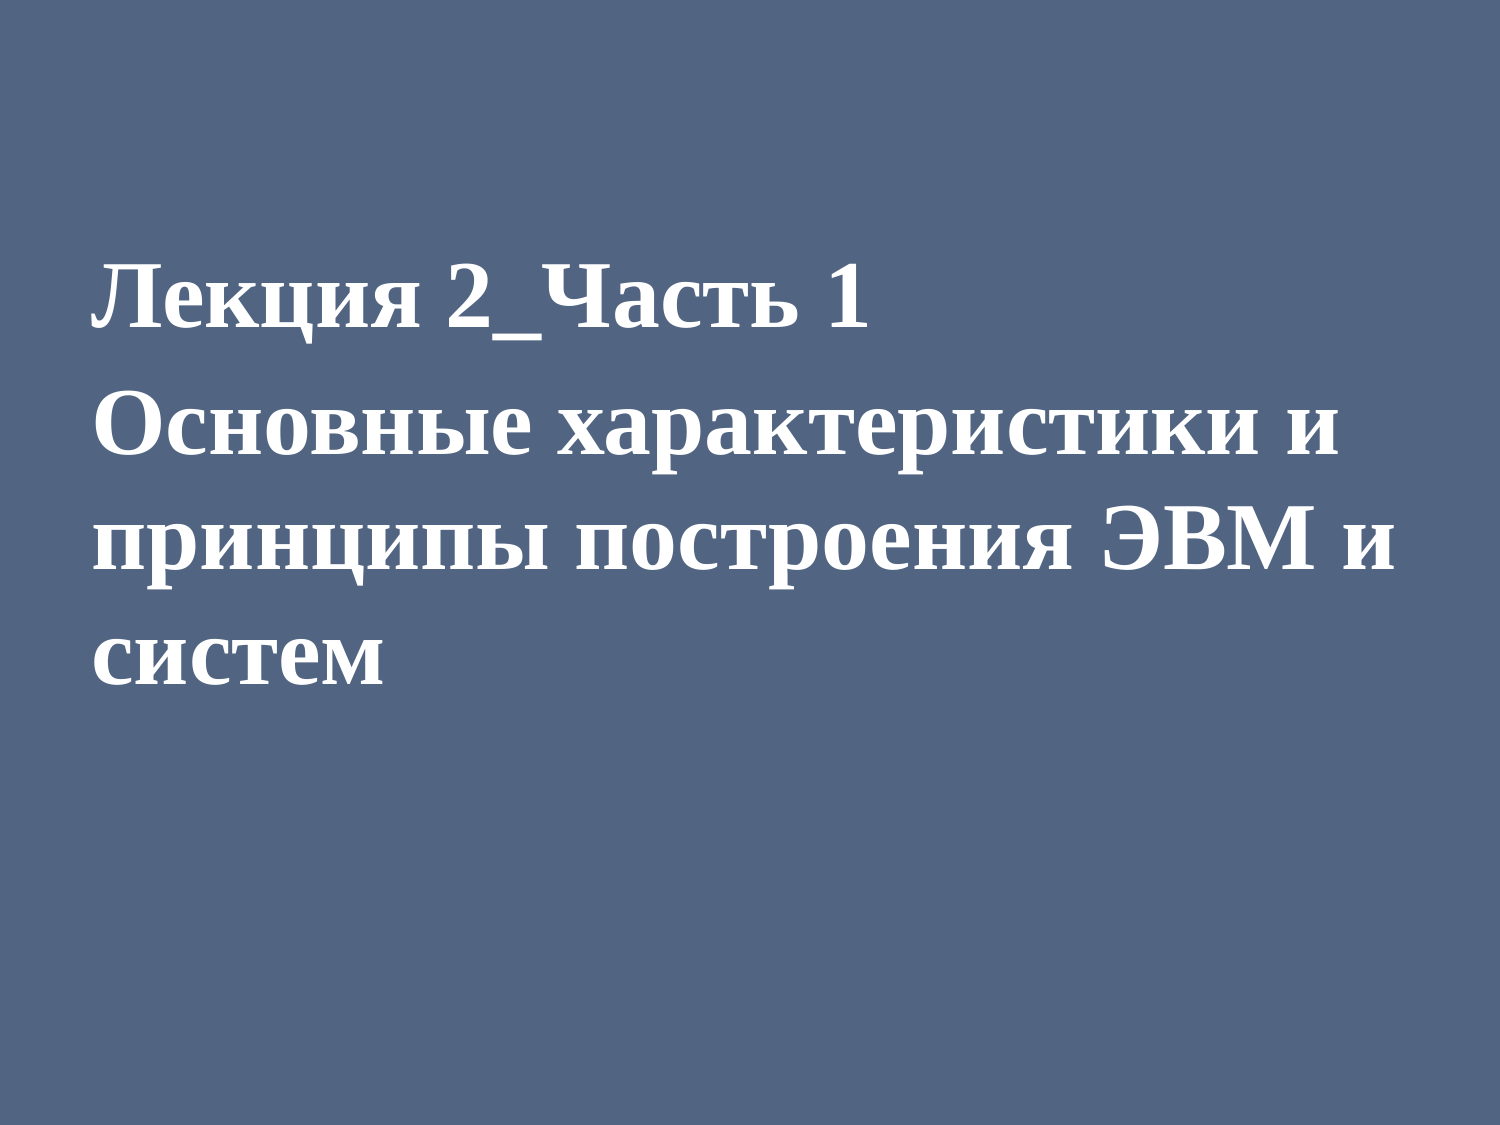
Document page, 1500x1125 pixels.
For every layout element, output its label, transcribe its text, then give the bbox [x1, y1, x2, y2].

text_box Лекция 2_Часть 1 Основные характеристики и принципы построения ЭВМ и систем [76, 223, 1438, 711]
